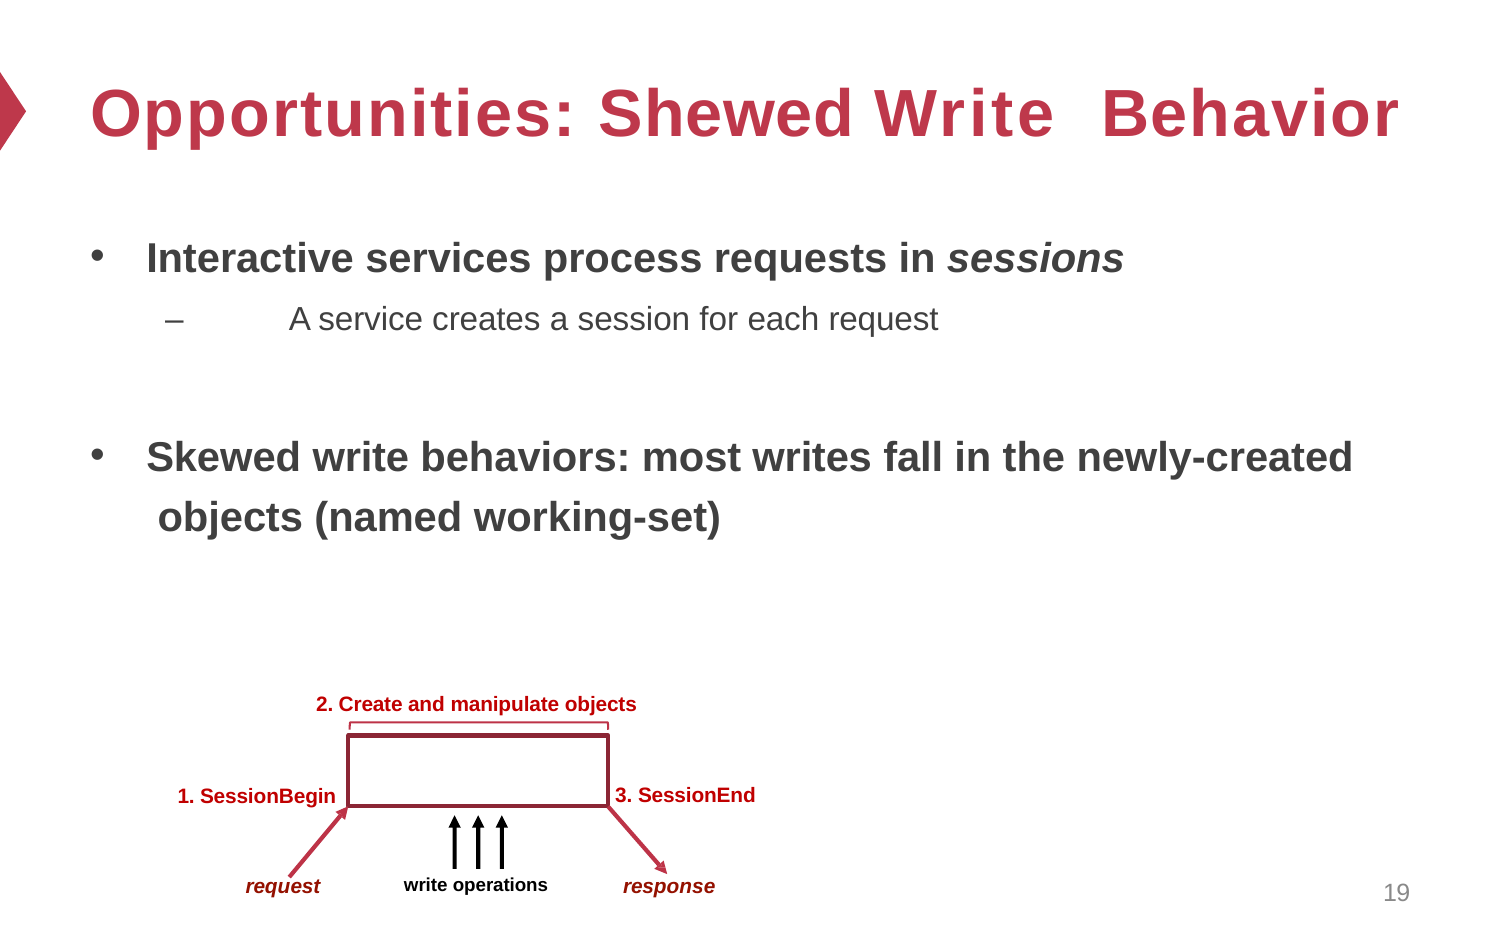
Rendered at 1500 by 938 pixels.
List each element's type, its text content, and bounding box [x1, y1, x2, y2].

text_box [287, 733, 345, 879]
text_box 2. Create and manipulate objects [313, 688, 643, 716]
text_box request [243, 870, 323, 898]
text_box 1. SessionBegin [175, 781, 282, 808]
text_box 19 [1381, 874, 1412, 907]
text_box Interactive services process requests in sessions – A service creates a session for each request Skewed write behaviors: most writes fall in the newly-created objects (named working-set) [87, 207, 1360, 541]
text_box response [621, 870, 718, 898]
title Opportunities: Shewed Write Behavior [87, 67, 1412, 226]
text_box 3. SessionEnd [671, 780, 759, 807]
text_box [348, 721, 668, 875]
text_box write operations [401, 887, 551, 896]
